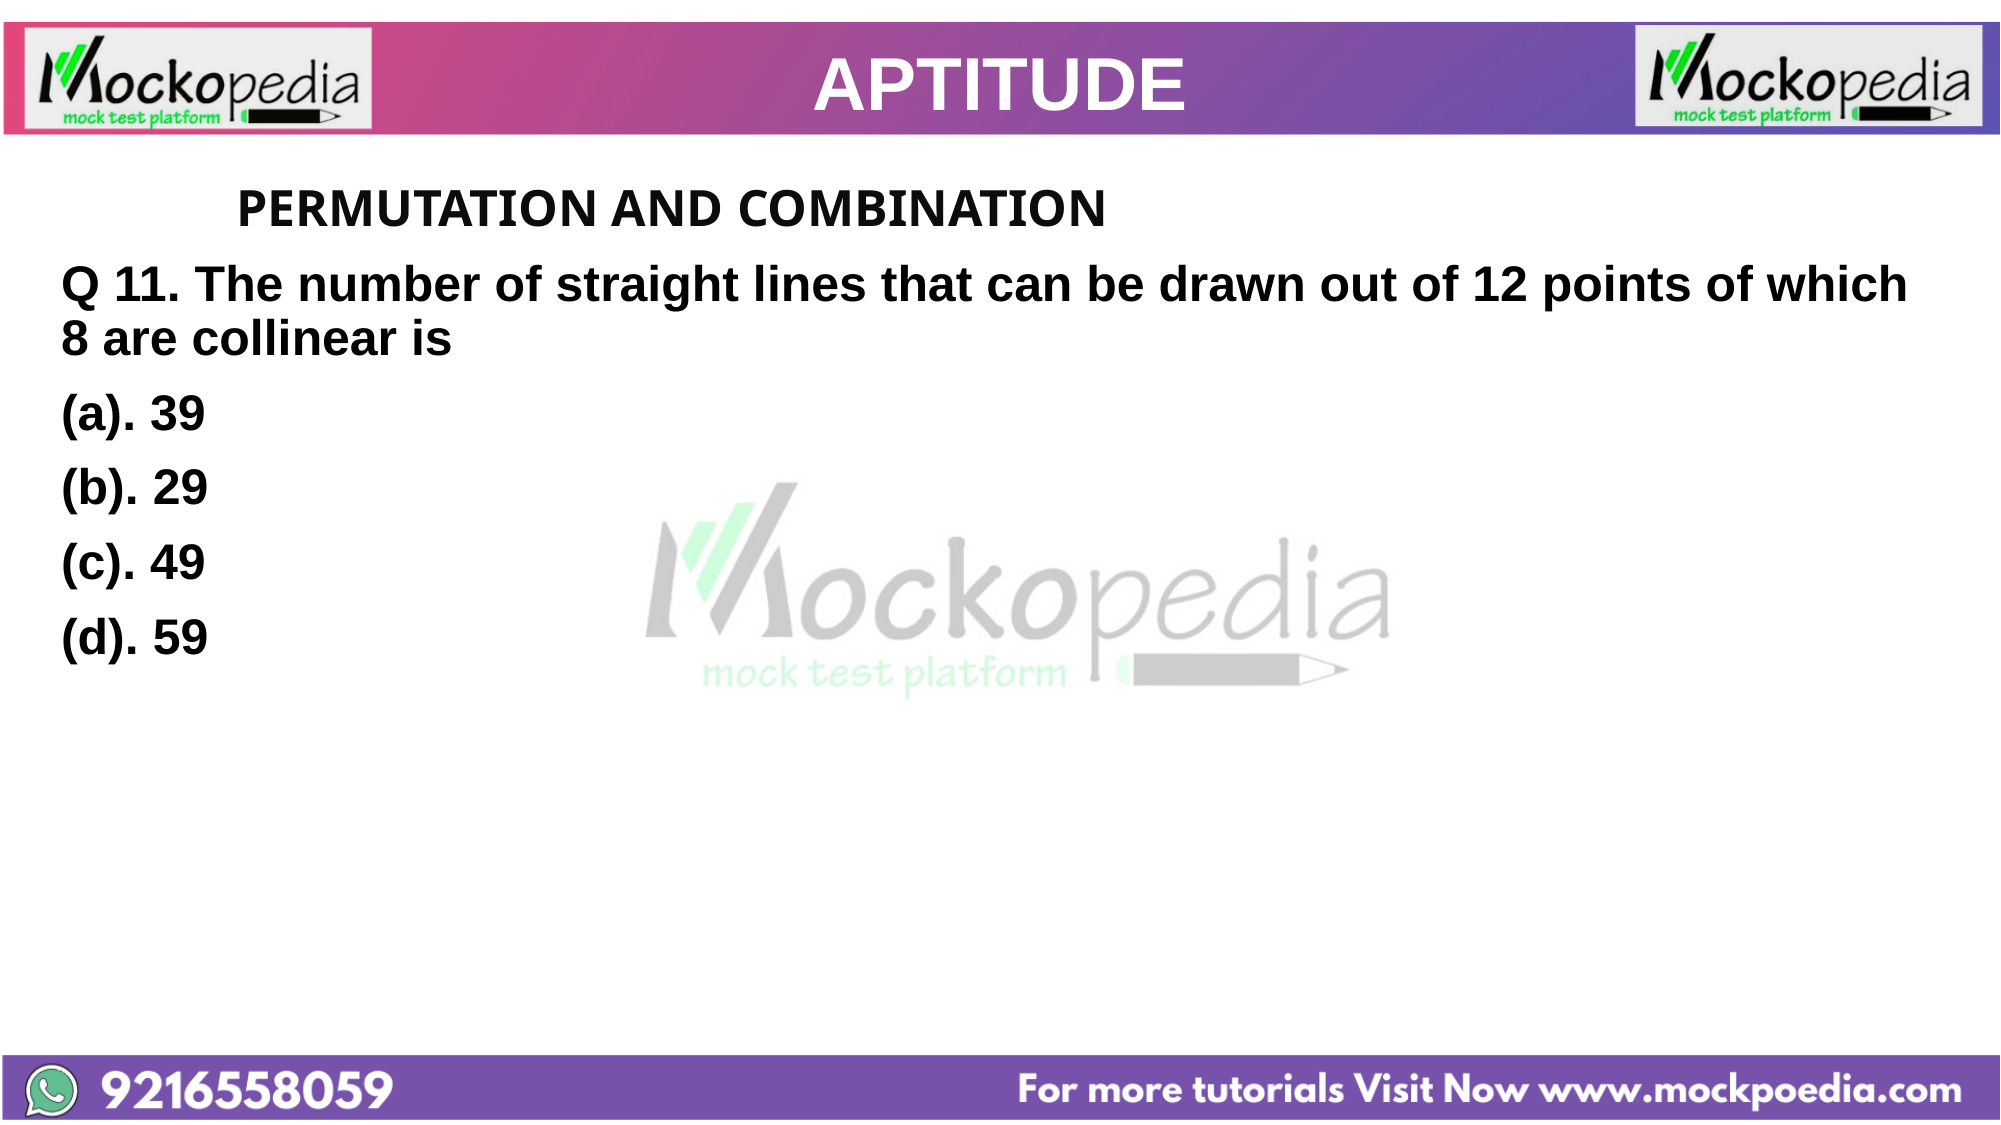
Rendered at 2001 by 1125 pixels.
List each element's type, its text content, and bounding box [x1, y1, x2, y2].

title APTITUDE [41, 31, 1959, 142]
picture [0, 0, 2000, 1125]
list PERMUTATION AND COMBINATION Q 11. The number of straight lines that can be drawn out of 12 points of which 8 are collinear is (a). 39 (b). 29 (c). 49 (d). 59 [33, 175, 1959, 1053]
